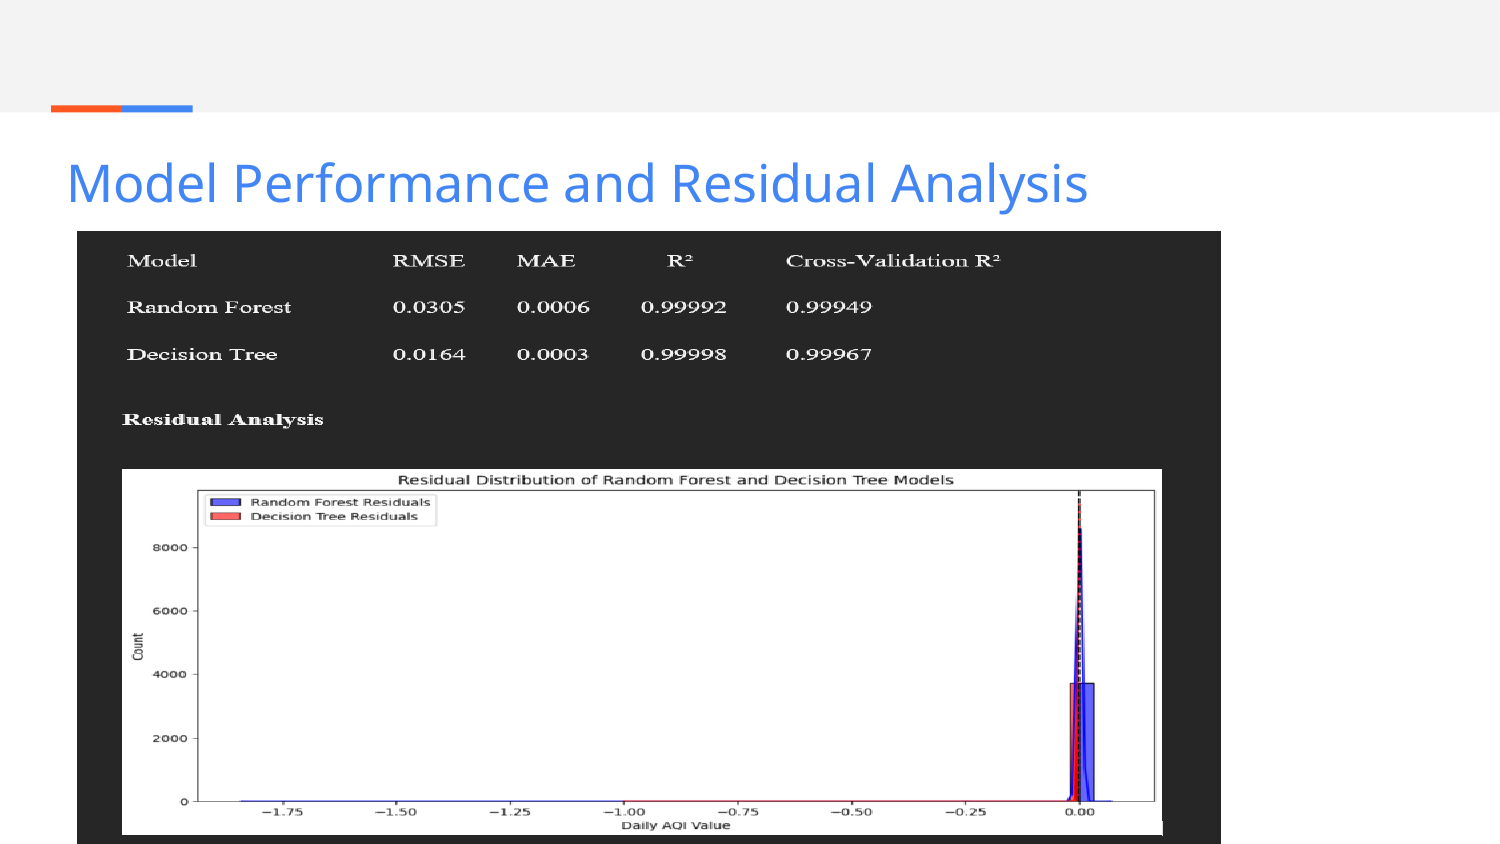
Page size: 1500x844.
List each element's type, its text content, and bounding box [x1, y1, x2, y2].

title Model Performance and Residual Analysis [51, 135, 1449, 249]
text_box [50, 105, 193, 113]
picture [76, 231, 1221, 844]
text_box [0, 0, 1500, 113]
